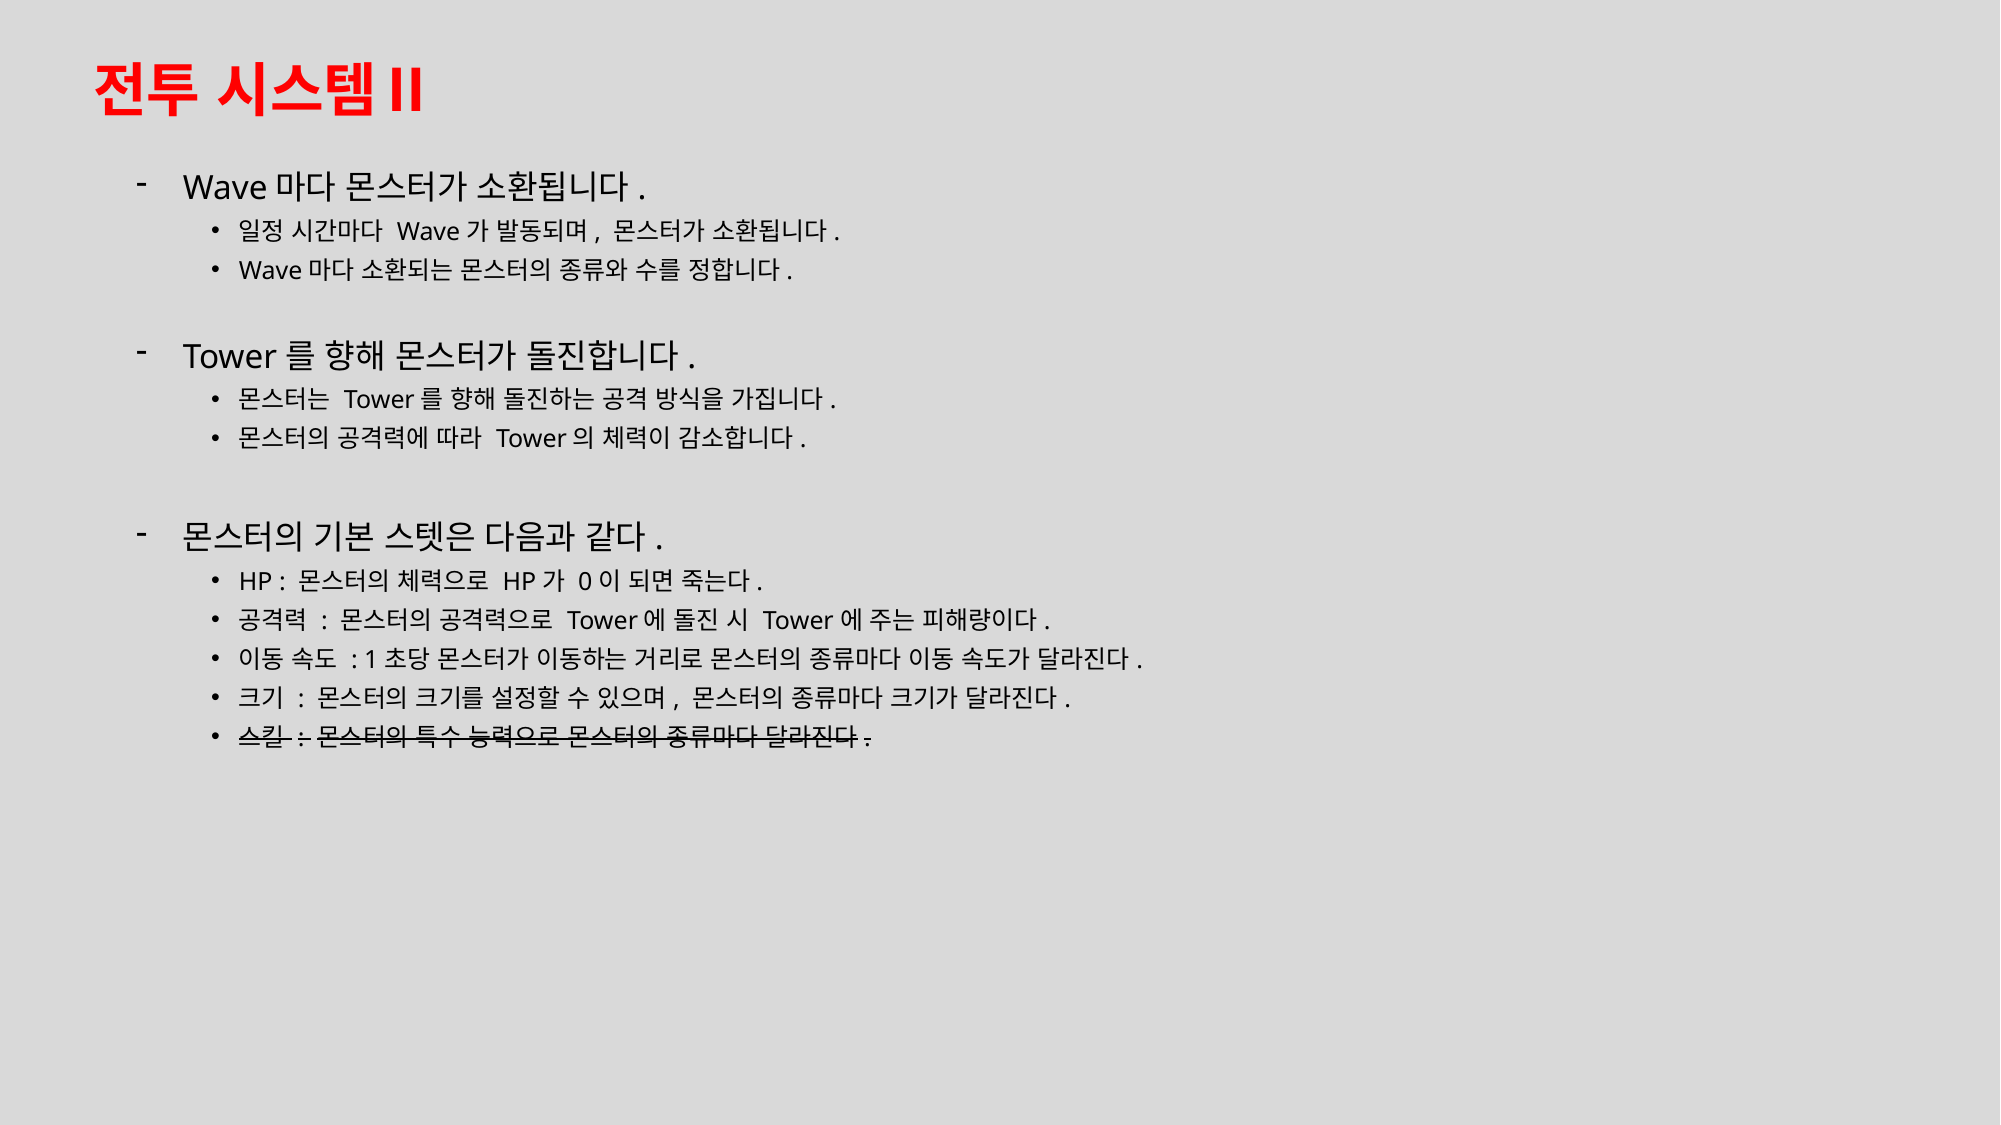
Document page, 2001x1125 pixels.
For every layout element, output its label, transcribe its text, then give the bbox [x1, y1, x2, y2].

text_box 전투 시스템Ⅱ [78, 45, 1079, 131]
text_box Wave마다 몬스터가 소환됩니다. 일정 시간마다 Wave가 발동되며, 몬스터가 소환됩니다. Wave마다 소환되는 몬스터의 종류와 수를 정합니다. Tower를 향해 몬스터가 돌진합니다. 몬스터는 Tower를 향해 돌진하는 공격 방식을 가집니다. 몬스터의 공격력에 따라 Tower의 체력이 감소합니다. 몬스터의 기본 스텟은 다음과 같다. HP : 몬스터의 체력으로 HP가 0이 되면 죽는다. 공격력 : 몬스터의 공격력으로 Tower에 돌진 시 Tower에 주는 피해량이다. 이동 속도 : 1초당 몬스터가 이동하는 거리로 몬스터의 종류마다 이동 속도가 달라진다. 크기 : 몬스터의 크기를 설정할 수 있으며, 몬스터의 종류마다 크기가 달라진다. 스킬 : 몬스터의 특수 능력으로 몬스터의 종류마다 달라진다. [121, 147, 1949, 759]
